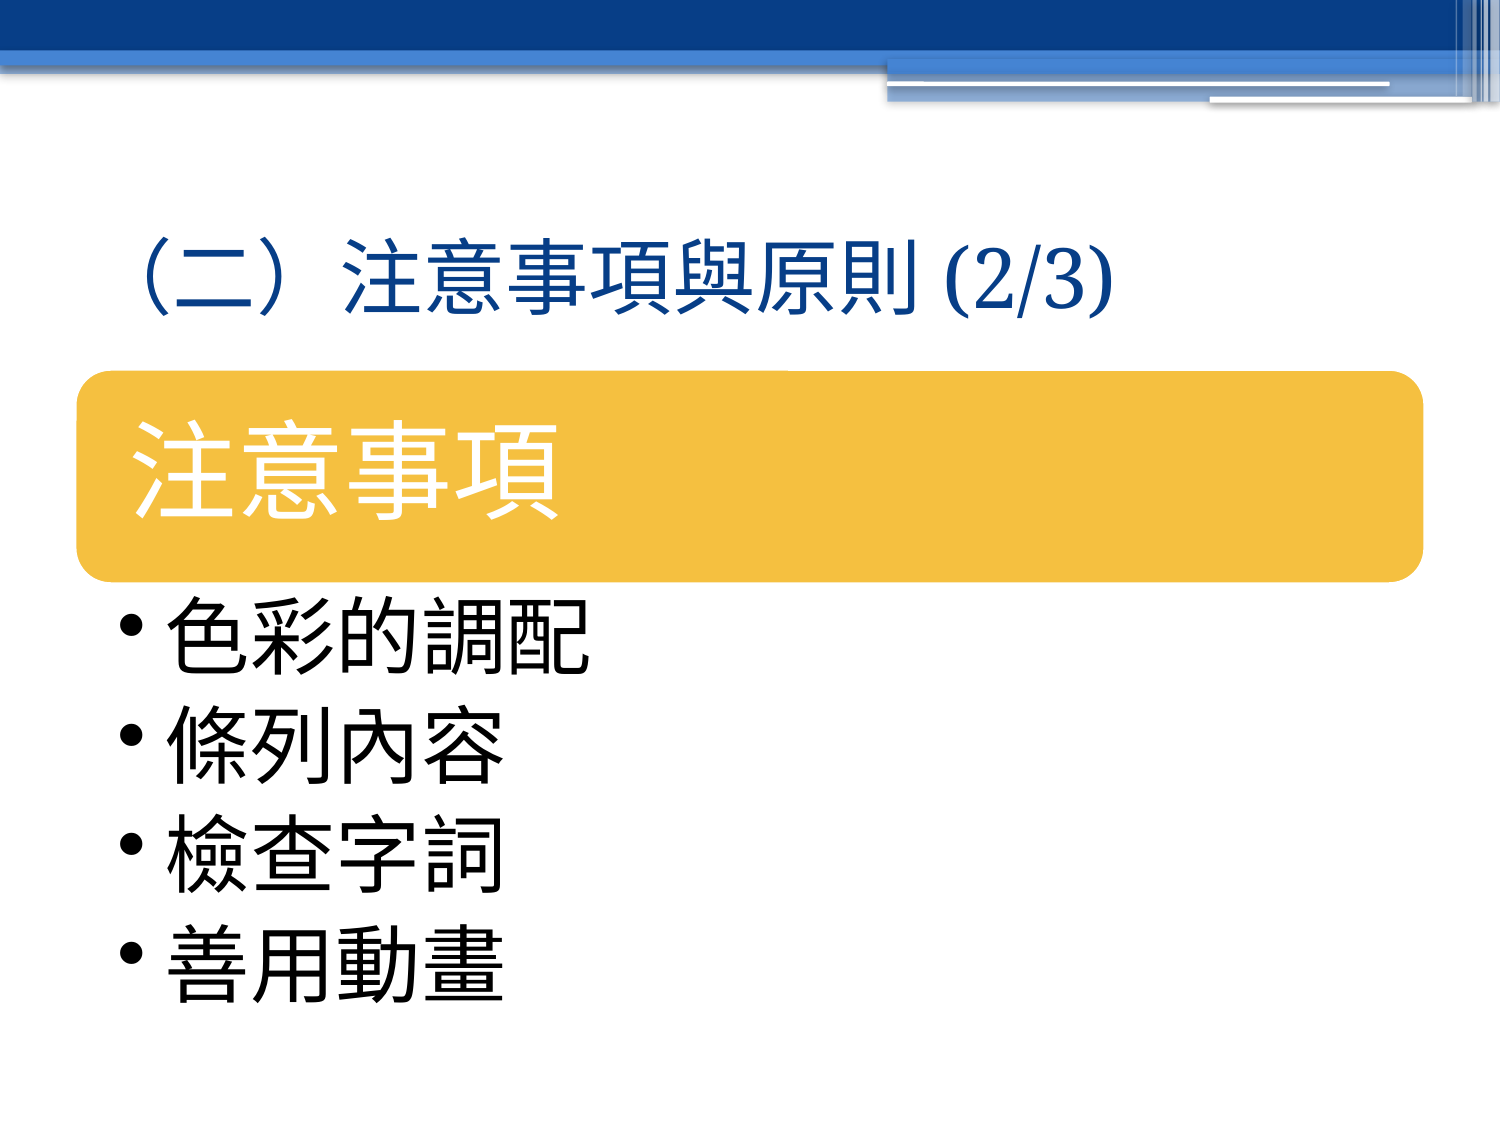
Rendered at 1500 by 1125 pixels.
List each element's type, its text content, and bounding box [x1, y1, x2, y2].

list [74, 368, 1426, 1079]
title （二）注意事項與原則(2/3) [75, 187, 1425, 363]
